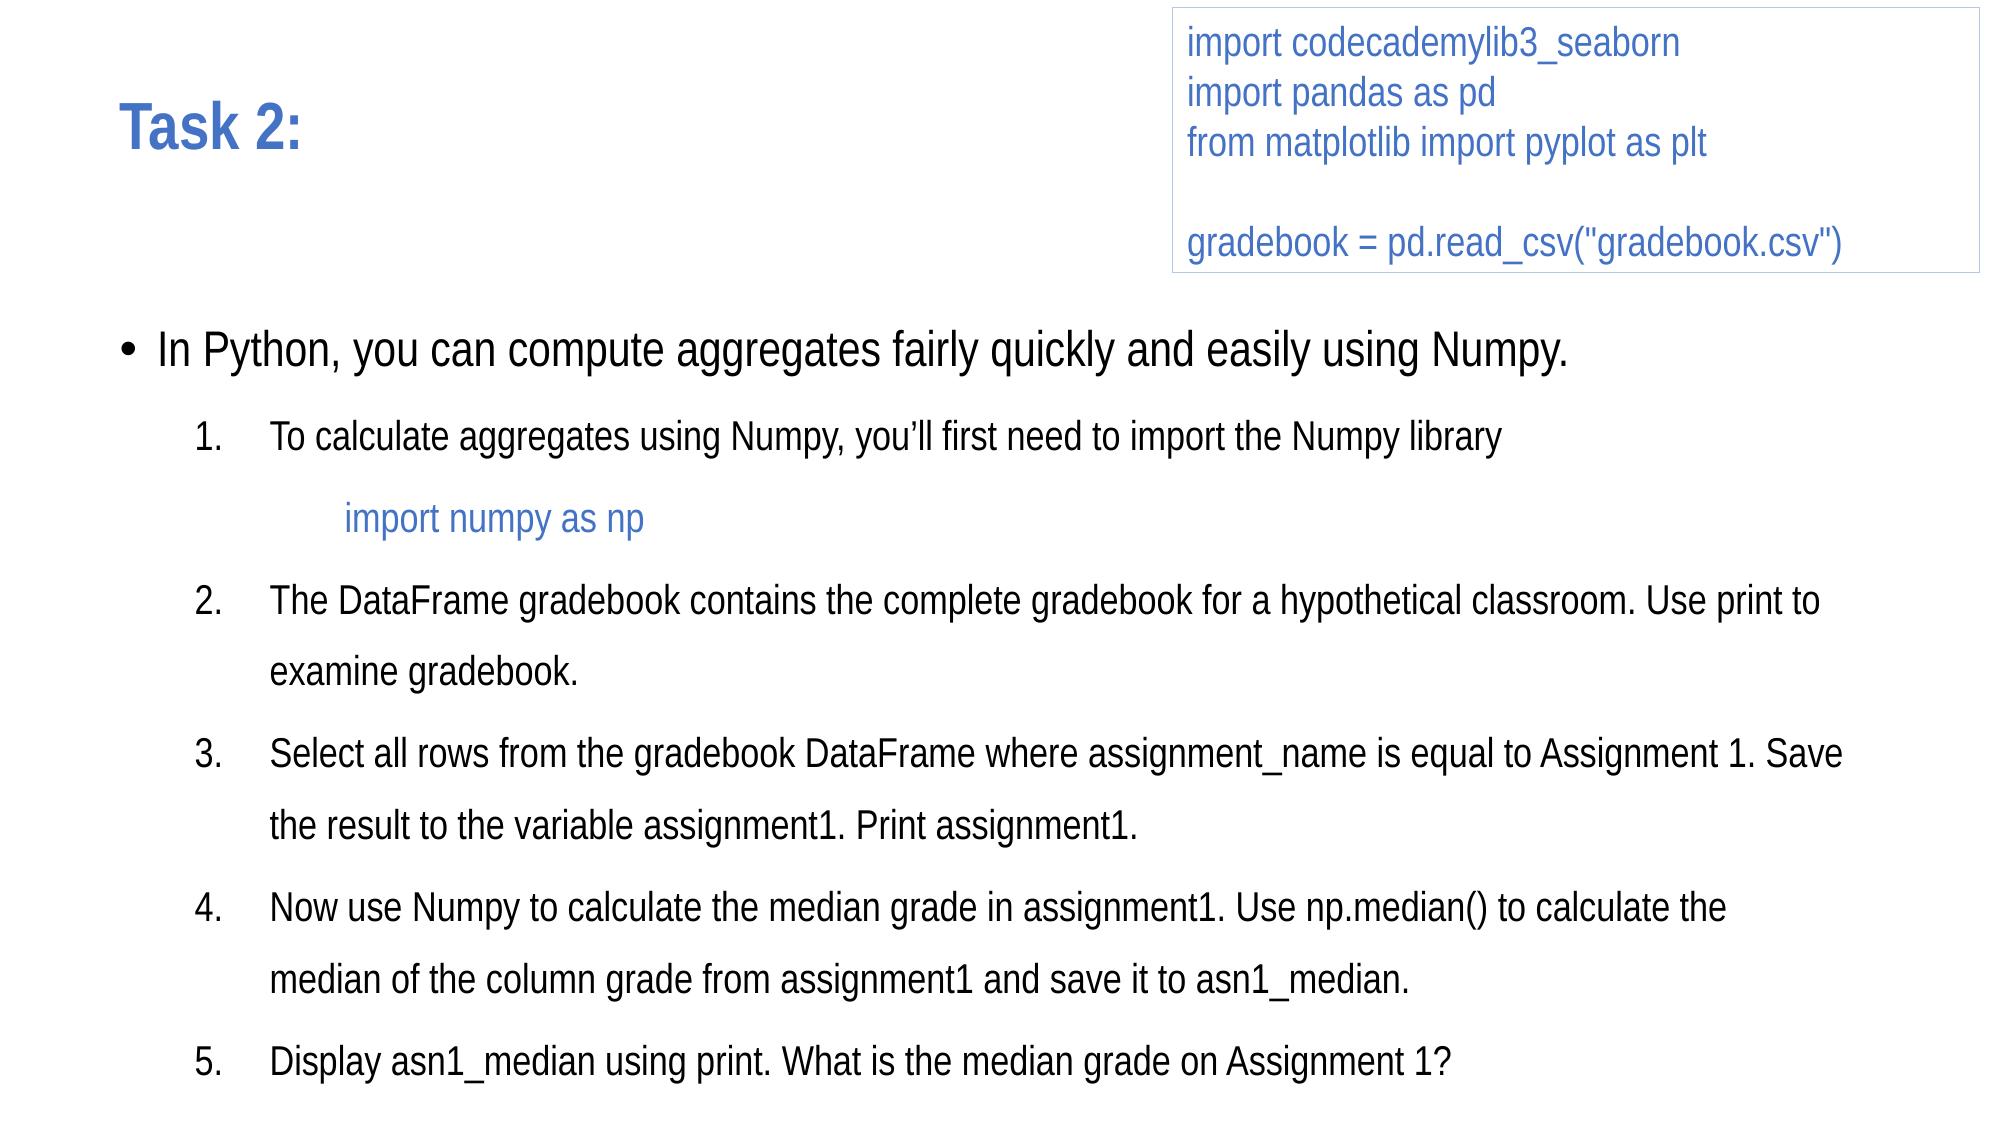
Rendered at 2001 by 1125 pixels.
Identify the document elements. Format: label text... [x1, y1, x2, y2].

text_box import codecademylib3_seaborn import pandas as pd from matplotlib import pyplot as plt gradebook = pd.read_csv("gradebook.csv") [1172, 7, 1980, 273]
text_box In Python, you can compute aggregates fairly quickly and easily using Numpy. To calculate aggregates using Numpy, you’ll first need to import the Numpy library import numpy as np The DataFrame gradebook contains the complete gradebook for a hypothetical classroom. Use print to examine gradebook. Select all rows from the gradebook DataFrame where assignment_name is equal to Assignment 1. Save the result to the variable assignment1. Print assignment1. Now use Numpy to calculate the median grade in assignment1. Use np.median() to calculate the median of the column grade from assignment1 and save it to asn1_median. Display asn1_median using print. What is the median grade on Assignment 1? [104, 283, 1863, 1125]
text_box Task 2: [104, 59, 718, 198]
